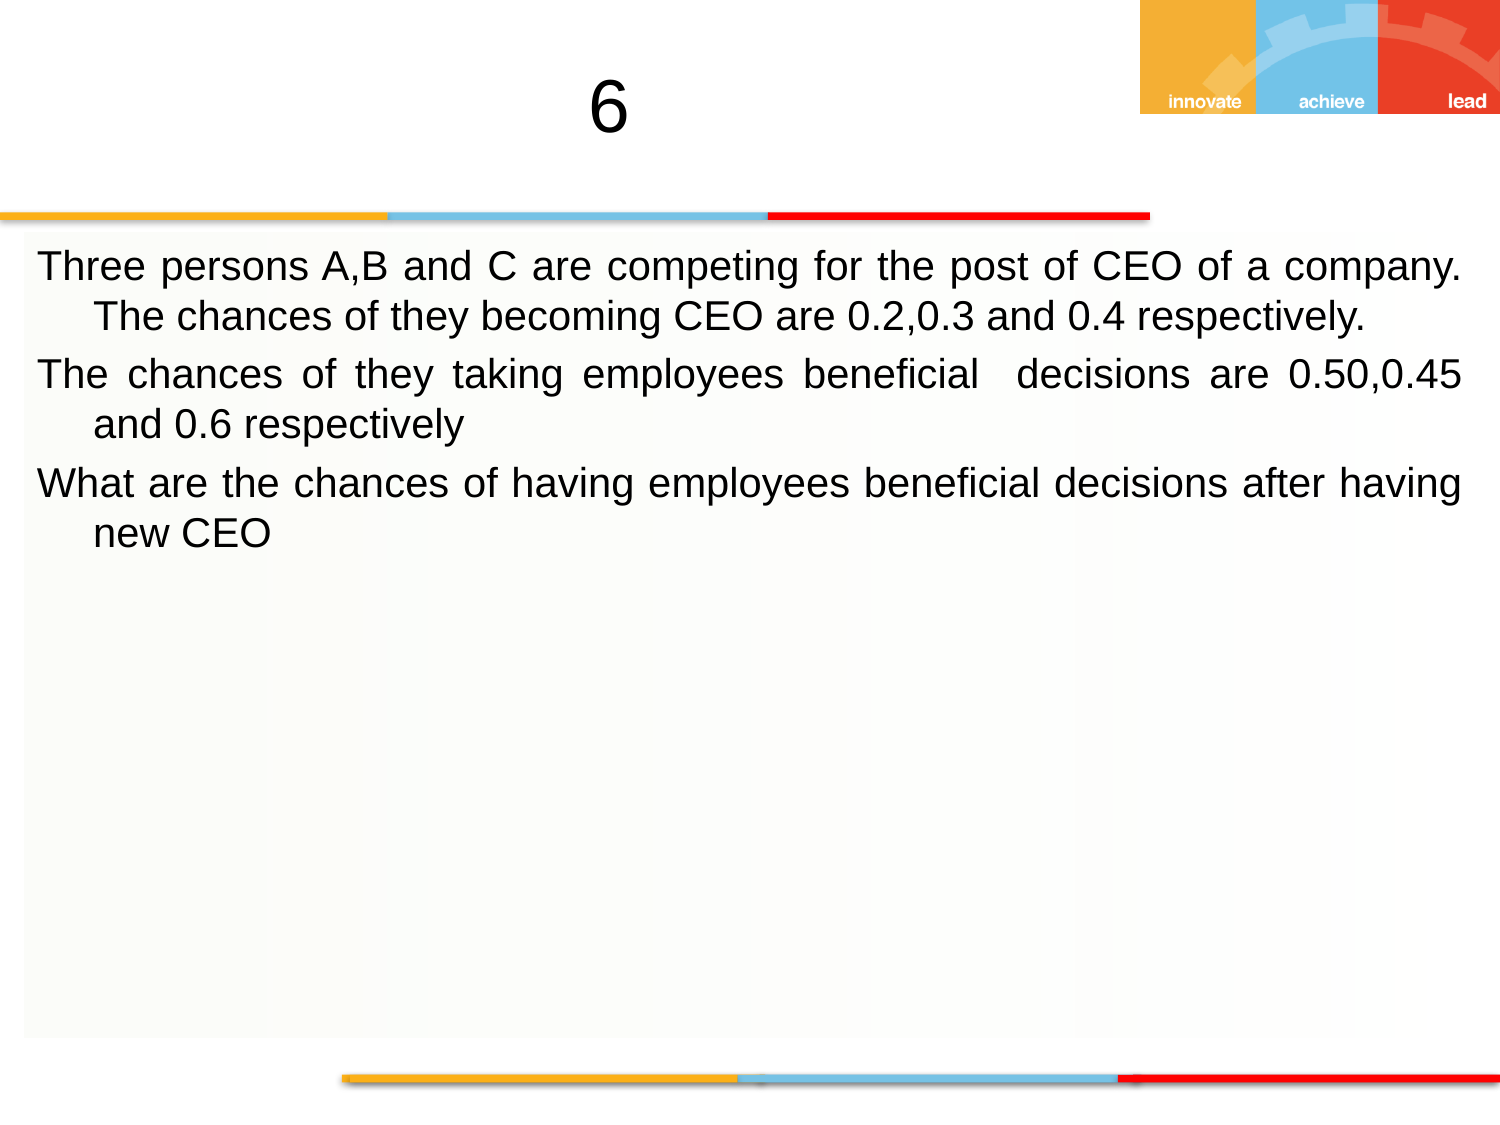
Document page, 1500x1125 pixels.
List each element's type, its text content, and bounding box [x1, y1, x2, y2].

list Three persons A,B and C are competing for the post of CEO of a company. The chances of they becoming CEO are 0.2,0.3 and 0.4 respectively. The chances of they taking employees beneficial decisions are 0.50,0.45 and 0.6 respectively What are the chances of having employees beneficial decisions after having new CEO [24, 232, 1475, 1038]
title 6 [10, 4, 1125, 200]
picture [1140, 0, 1500, 114]
